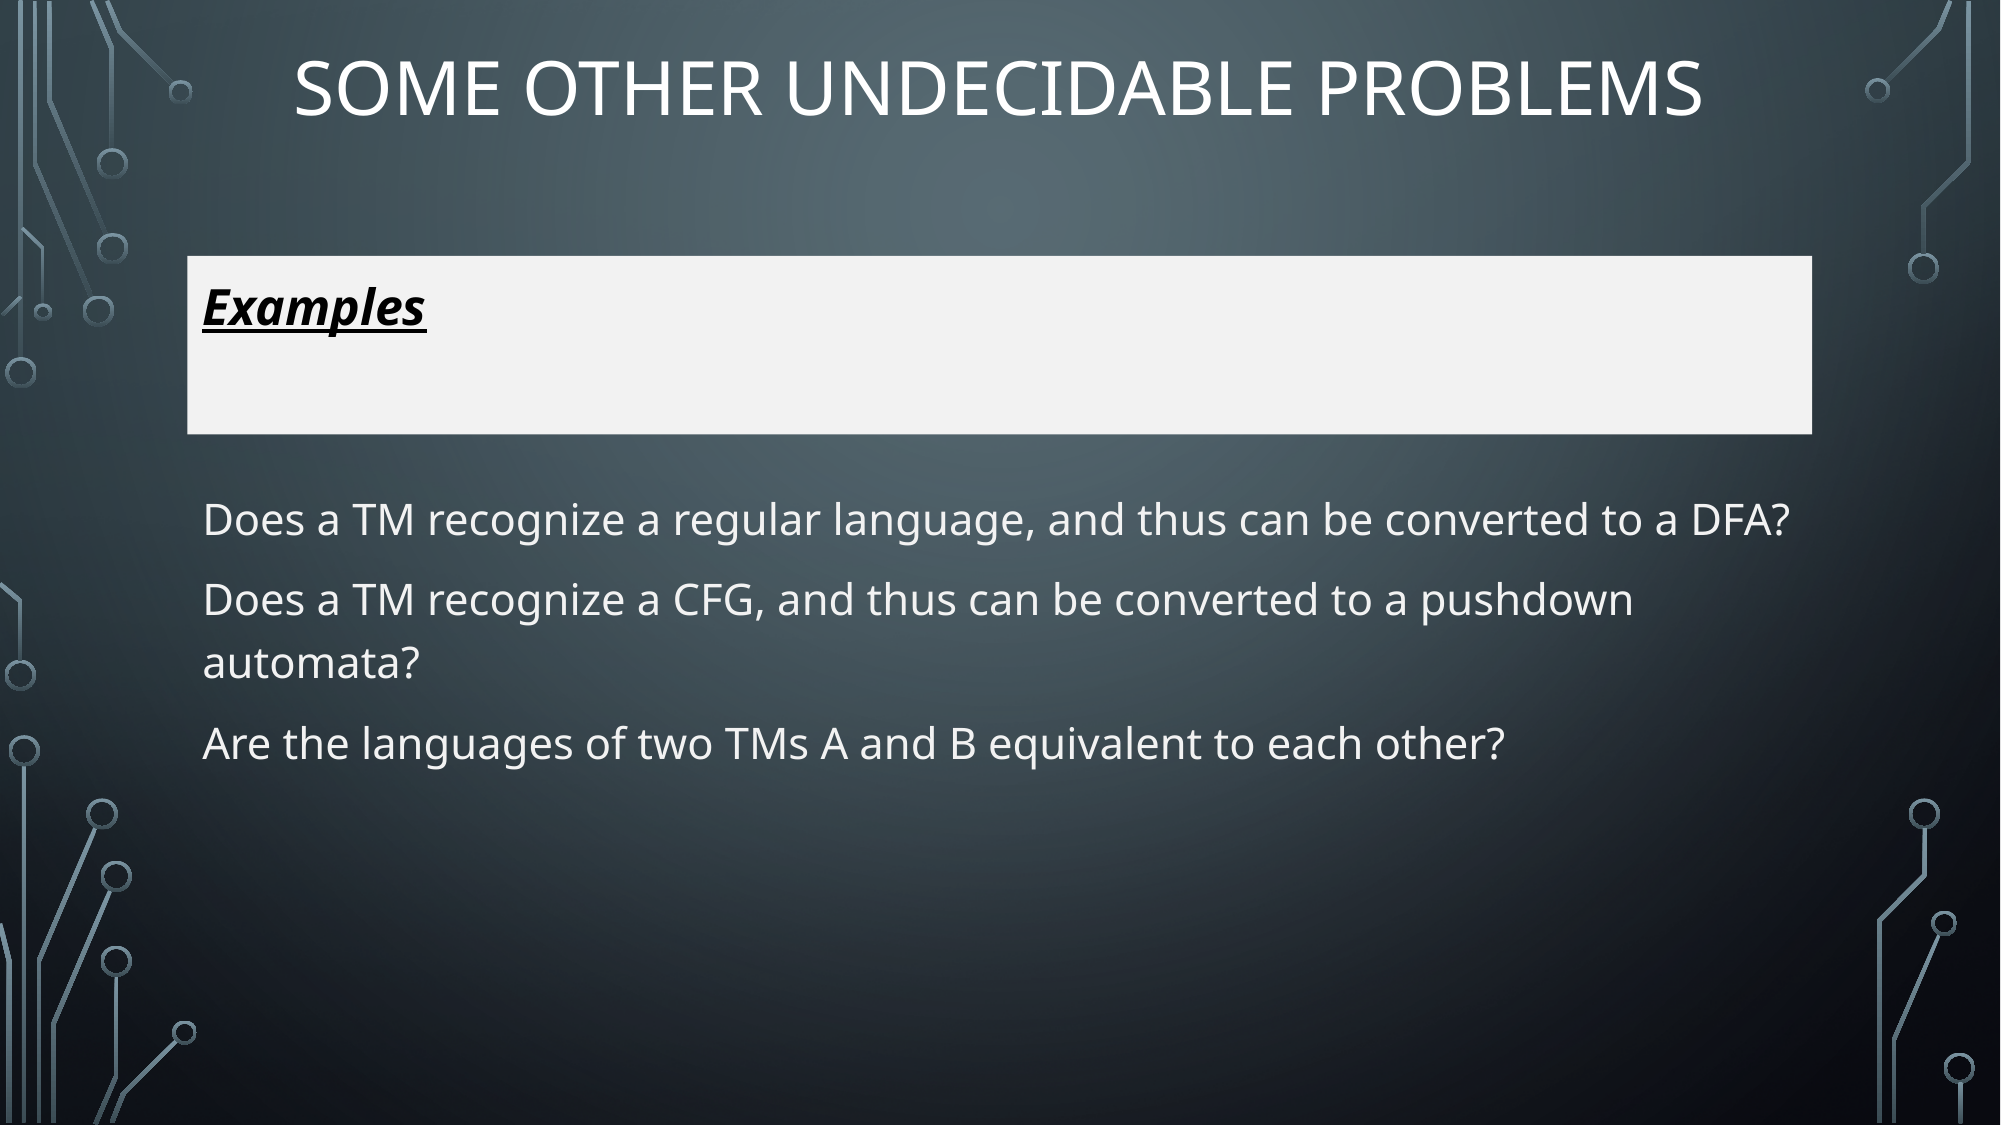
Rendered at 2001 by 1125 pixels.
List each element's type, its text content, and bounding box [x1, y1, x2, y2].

list Examples [187, 255, 1813, 435]
text_box Does a TM recognize a regular language, and thus can be converted to a DFA? Does a TM recognize a CFG, and thus can be converted to a pushdown automata? Are the languages of two TMs A and B equivalent to each other? [187, 473, 1813, 789]
title Some other Undecidable Problems [187, 20, 1813, 162]
